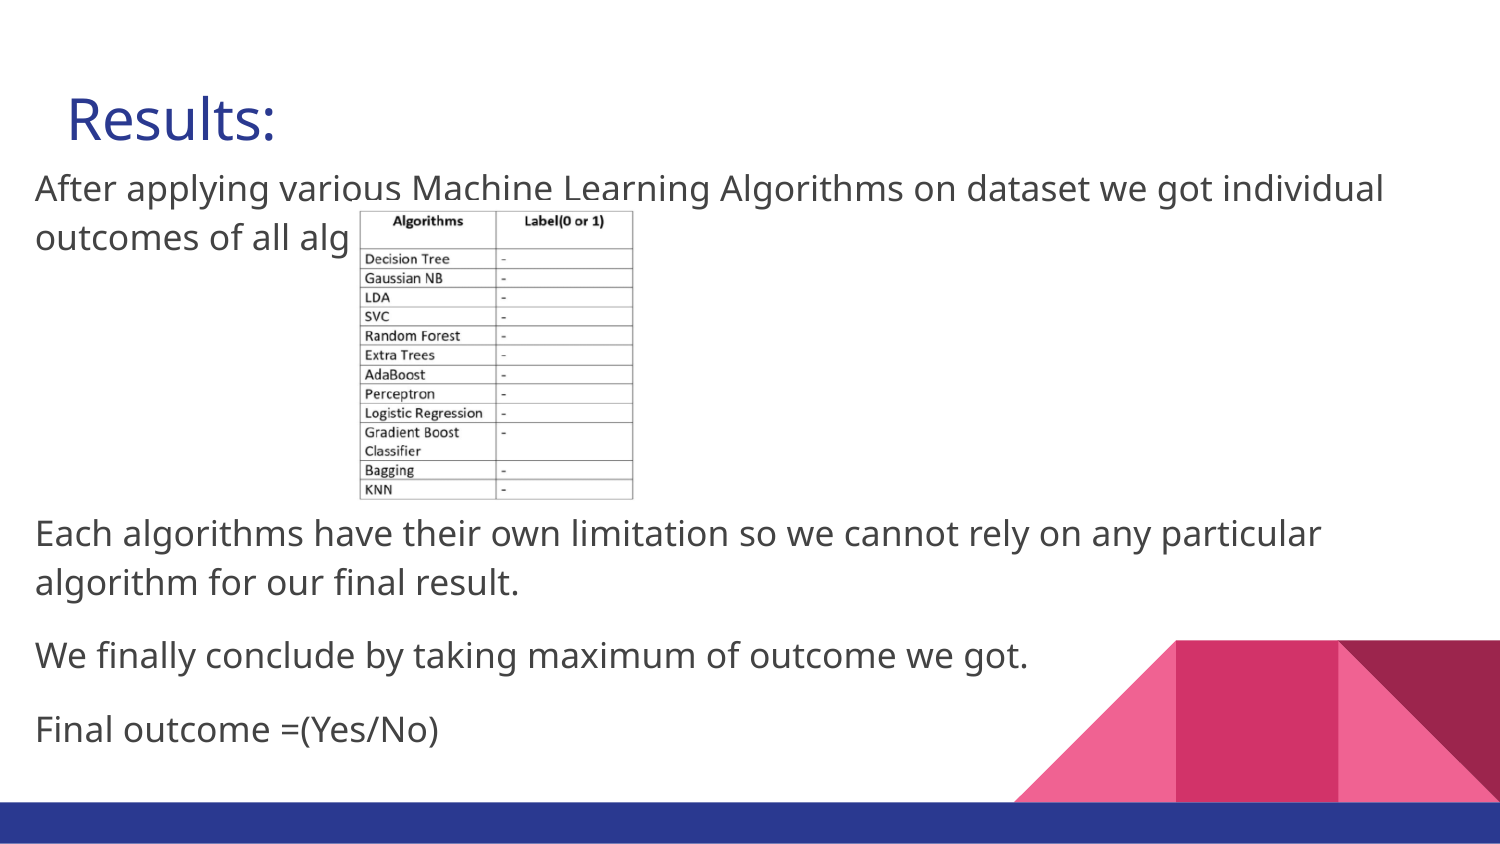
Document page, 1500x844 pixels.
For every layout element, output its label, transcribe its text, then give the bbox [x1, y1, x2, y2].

list After applying various Machine Learning Algorithms on dataset we got individual outcomes of all algorithms. Each algorithms have their own limitation so we cannot rely on any particular algorithm for our final result. We finally conclude by taking maximum of outcome we got. Final outcome =(Yes/No) [19, 145, 1500, 834]
picture [352, 199, 637, 512]
title Results: [51, 67, 1449, 145]
